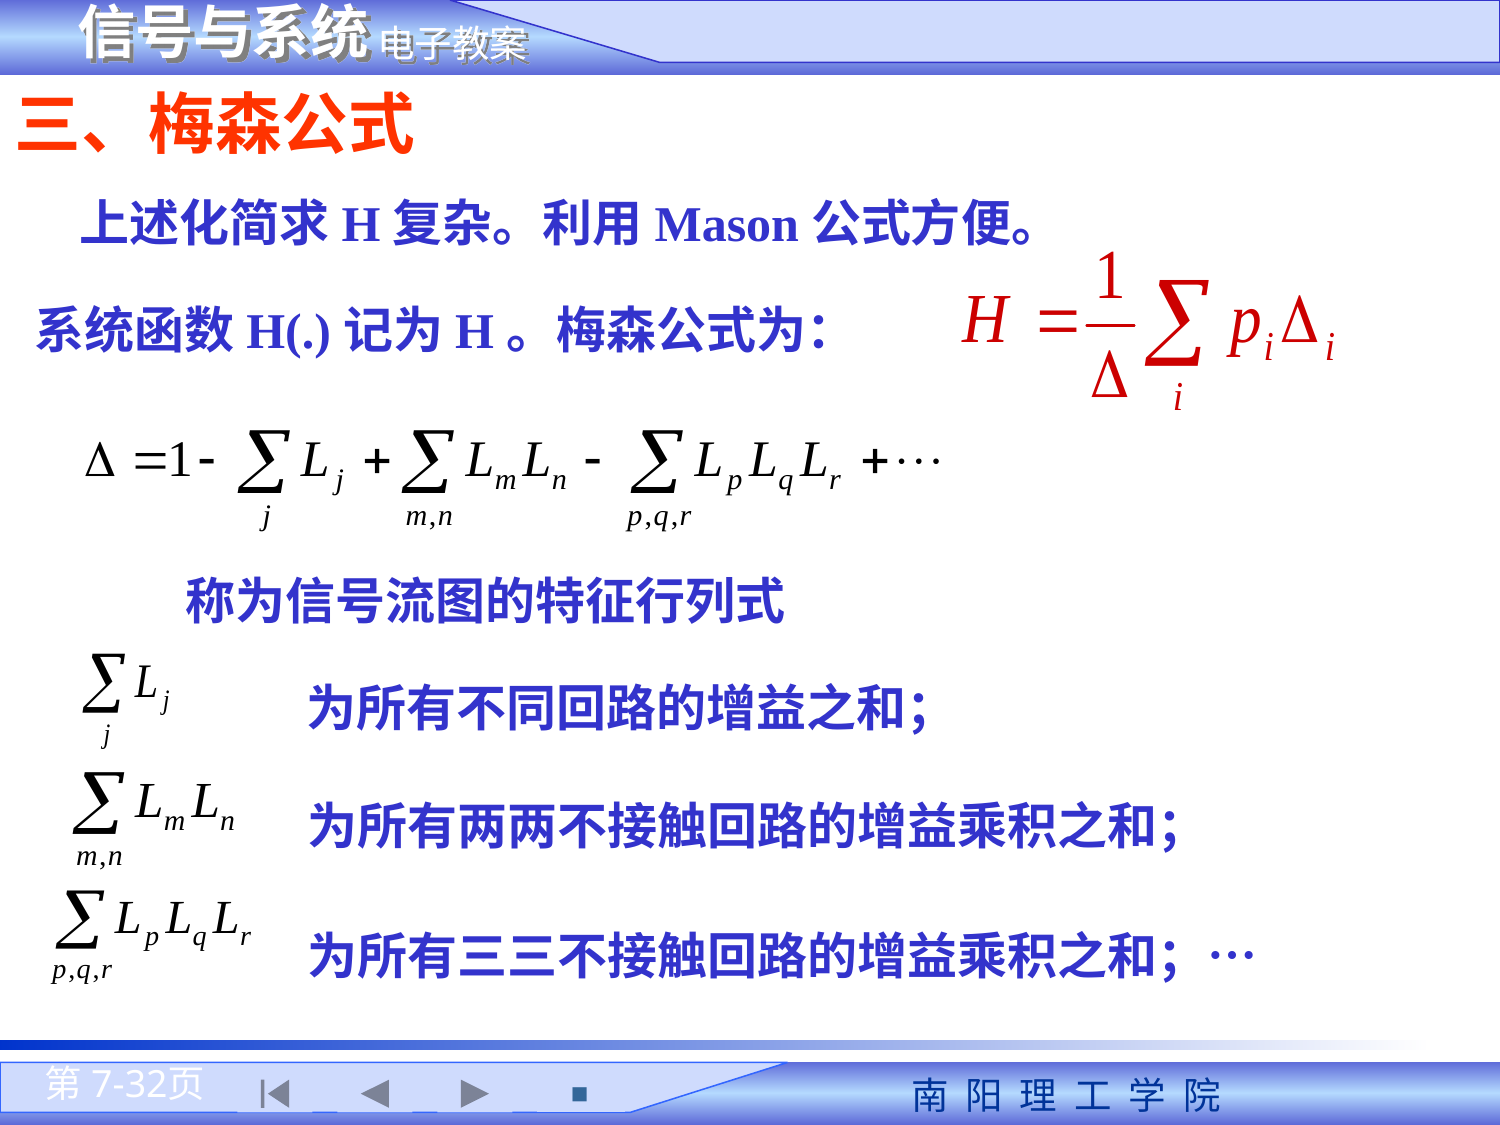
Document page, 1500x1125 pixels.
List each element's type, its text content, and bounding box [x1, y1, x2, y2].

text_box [64, 763, 253, 879]
text_box 称为信号流图的特征行列式 [171, 562, 1447, 638]
text_box 为所有三三不接触回路的增益乘积之和；… [292, 916, 1284, 992]
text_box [76, 645, 186, 759]
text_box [950, 231, 1353, 421]
text_box 三、梅森公式 [0, 74, 550, 170]
text_box 为所有不同回路的增益之和； [291, 668, 983, 744]
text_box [76, 420, 953, 541]
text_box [40, 881, 267, 993]
text_box 系统函数H(.)记为H。梅森公式为： [19, 290, 883, 366]
text_box 上述化简求H复杂。利用Mason公式方便。 [64, 184, 1165, 260]
text_box 为所有两两不接触回路的增益乘积之和； [292, 786, 1234, 862]
